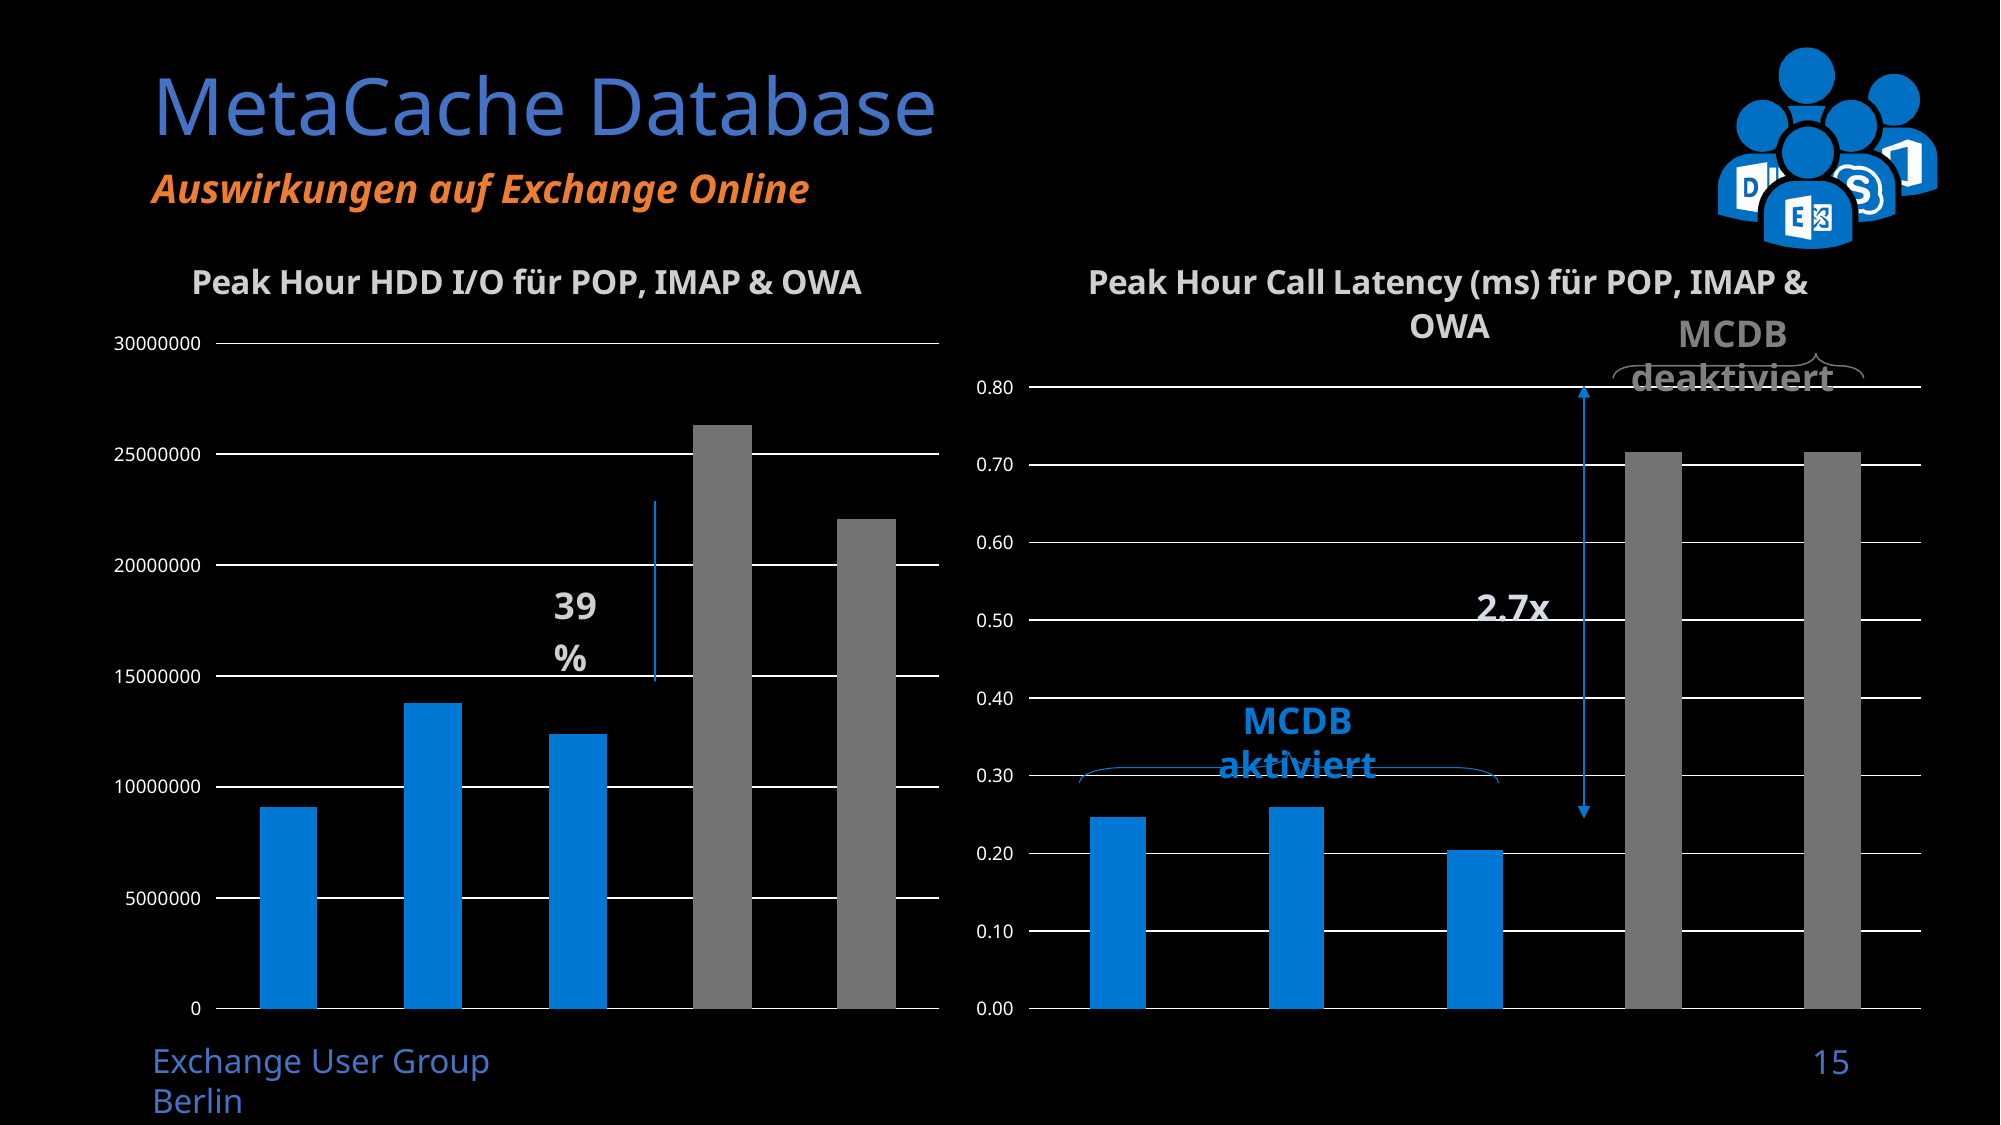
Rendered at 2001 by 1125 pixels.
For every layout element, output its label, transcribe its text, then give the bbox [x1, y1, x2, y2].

picture [1718, 38, 1938, 225]
list Auswirkungen auf Exchange Online [137, 162, 1584, 224]
chart [96, 225, 1941, 1039]
title MetaCache Database [137, 59, 1666, 161]
